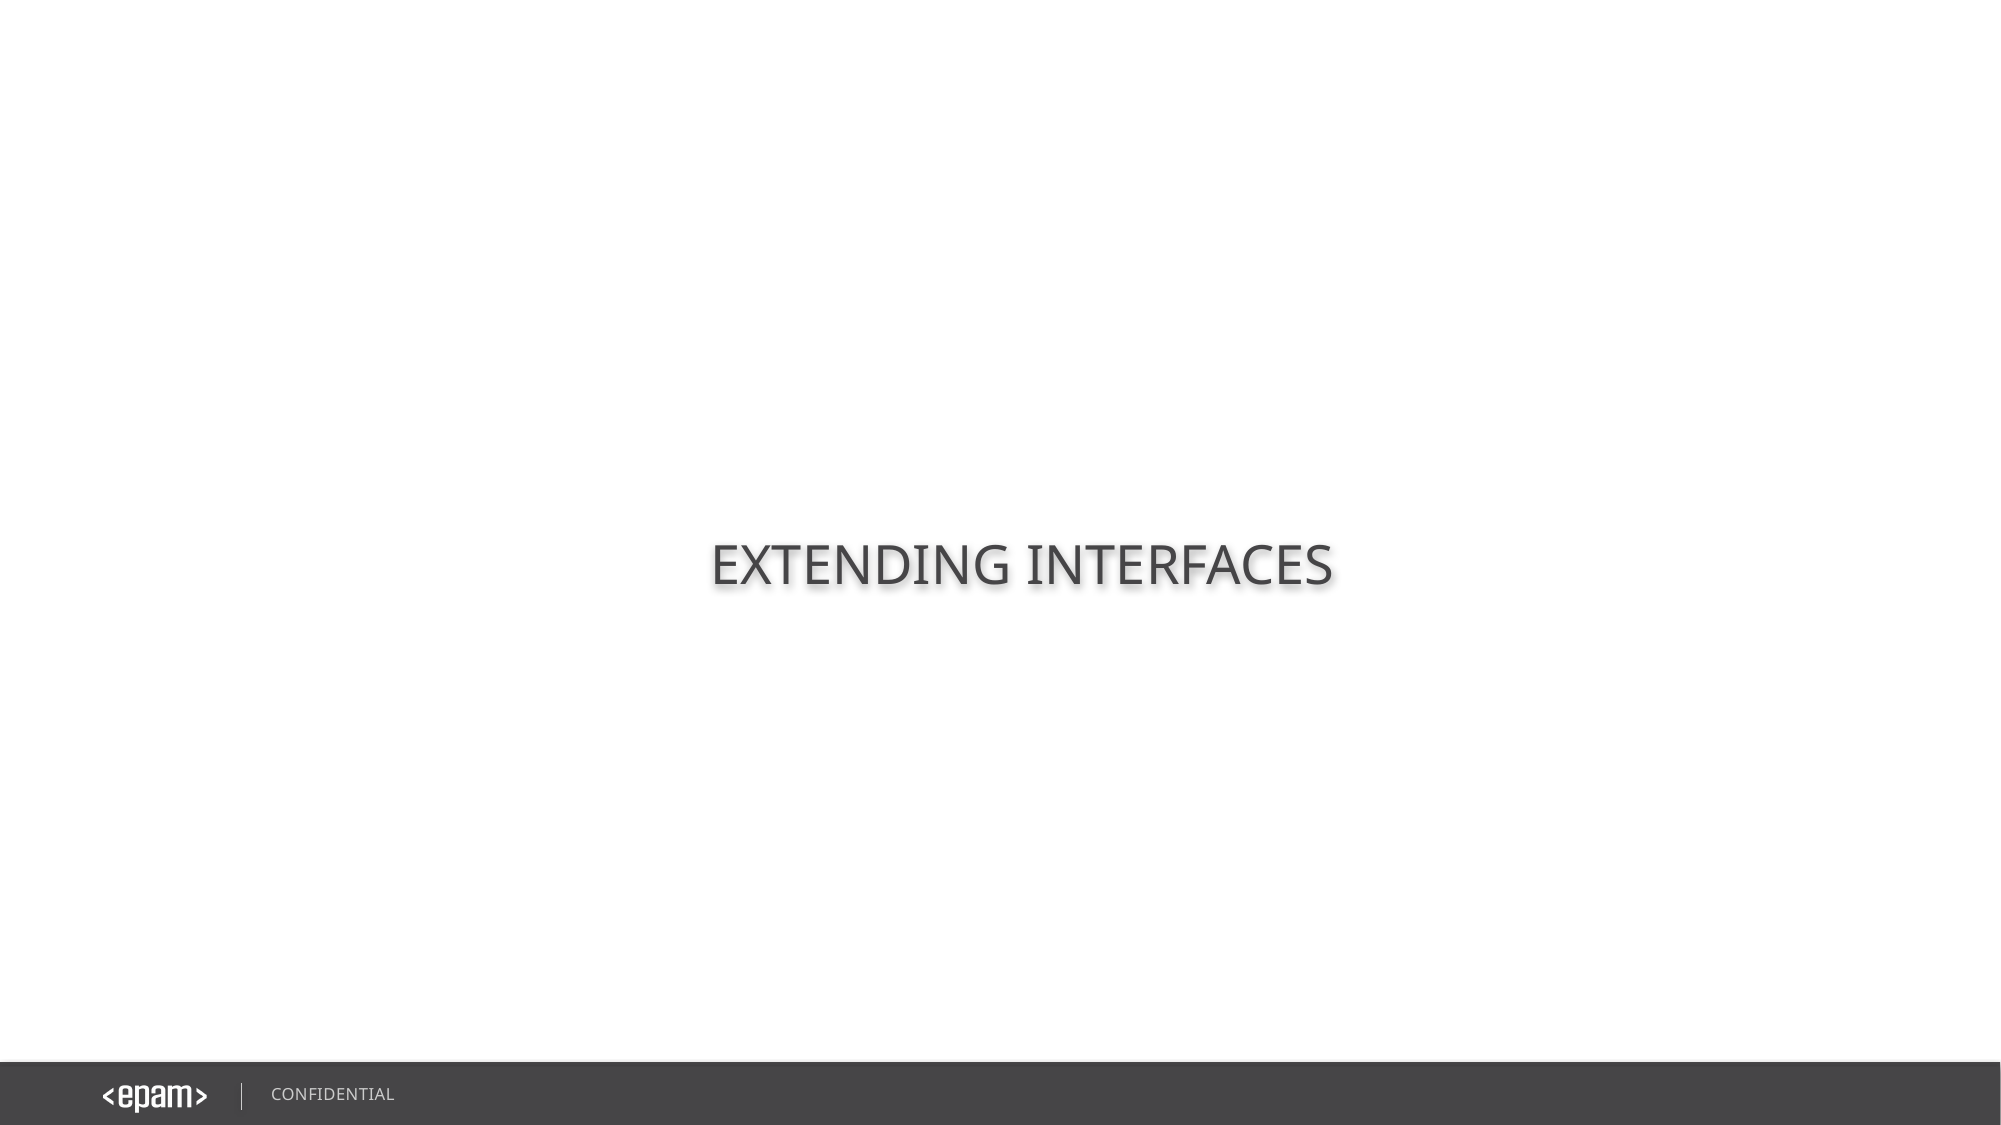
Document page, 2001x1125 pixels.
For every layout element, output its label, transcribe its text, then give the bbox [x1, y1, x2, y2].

picture [102, 1085, 207, 1113]
list Extending Interfaces [0, 486, 2000, 639]
